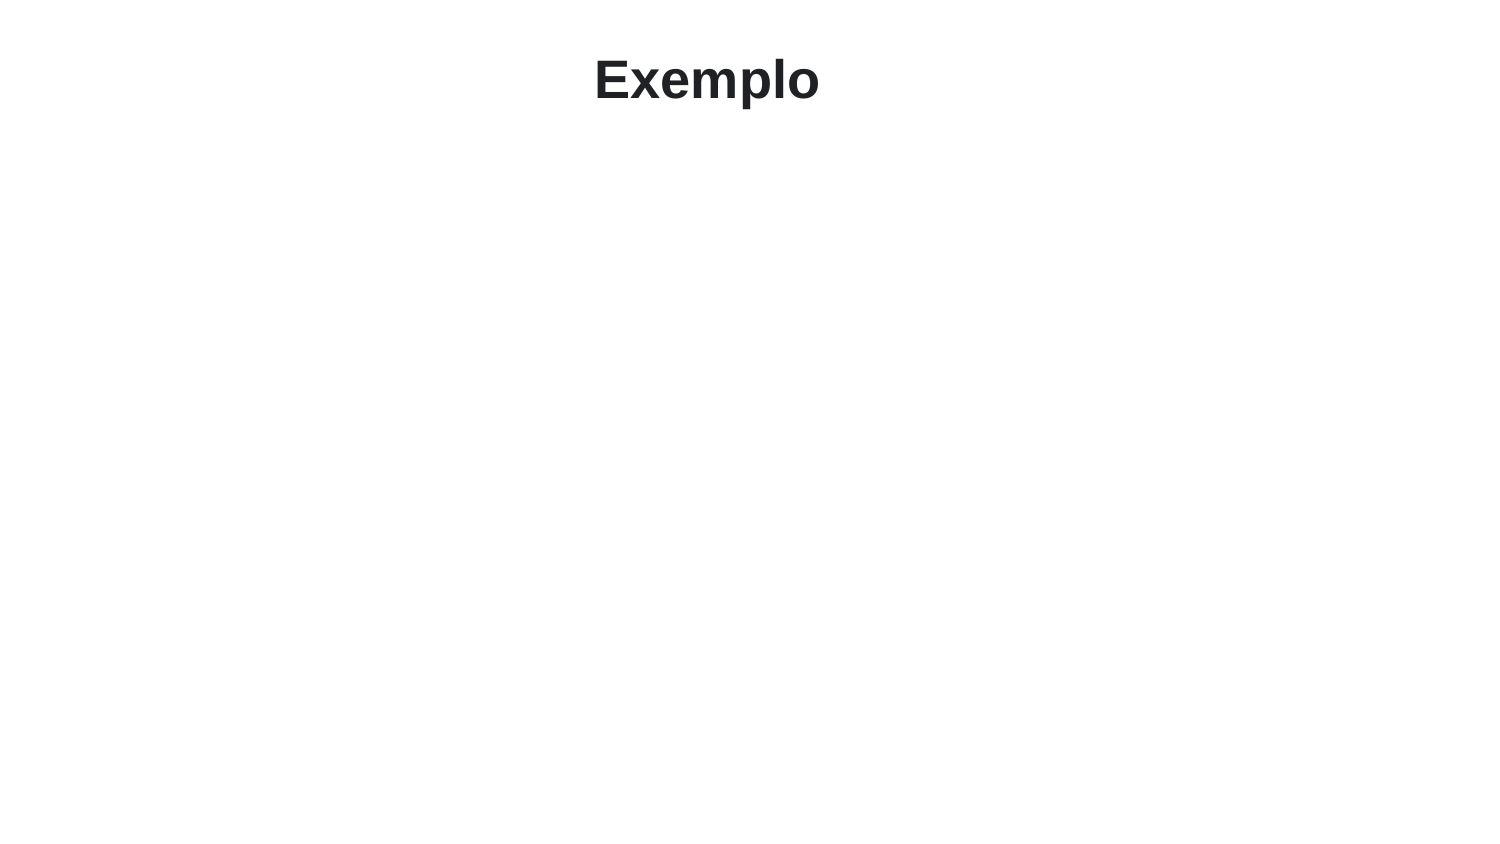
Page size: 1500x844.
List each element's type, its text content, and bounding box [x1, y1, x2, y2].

text_box Exemplo [57, 37, 1358, 118]
